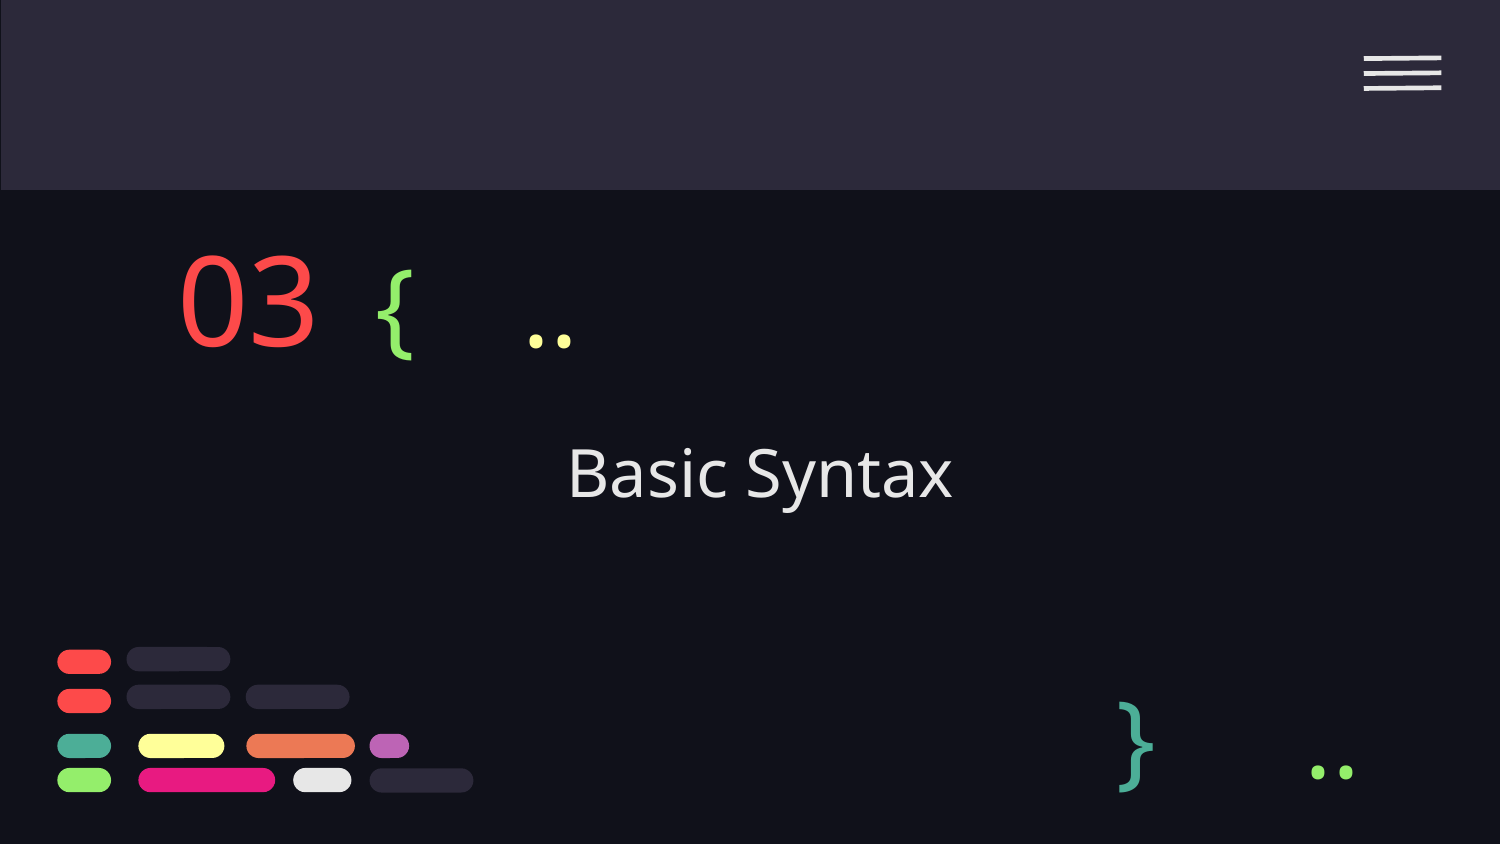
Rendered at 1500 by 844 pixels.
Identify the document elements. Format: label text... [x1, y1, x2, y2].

text_box } [1101, 657, 1188, 782]
text_box { [360, 225, 476, 368]
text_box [57, 646, 474, 793]
text_box .. [433, 260, 594, 351]
title 03 [162, 221, 434, 372]
text_box .. [1215, 692, 1376, 782]
title Basic Syntax [551, 371, 1396, 569]
